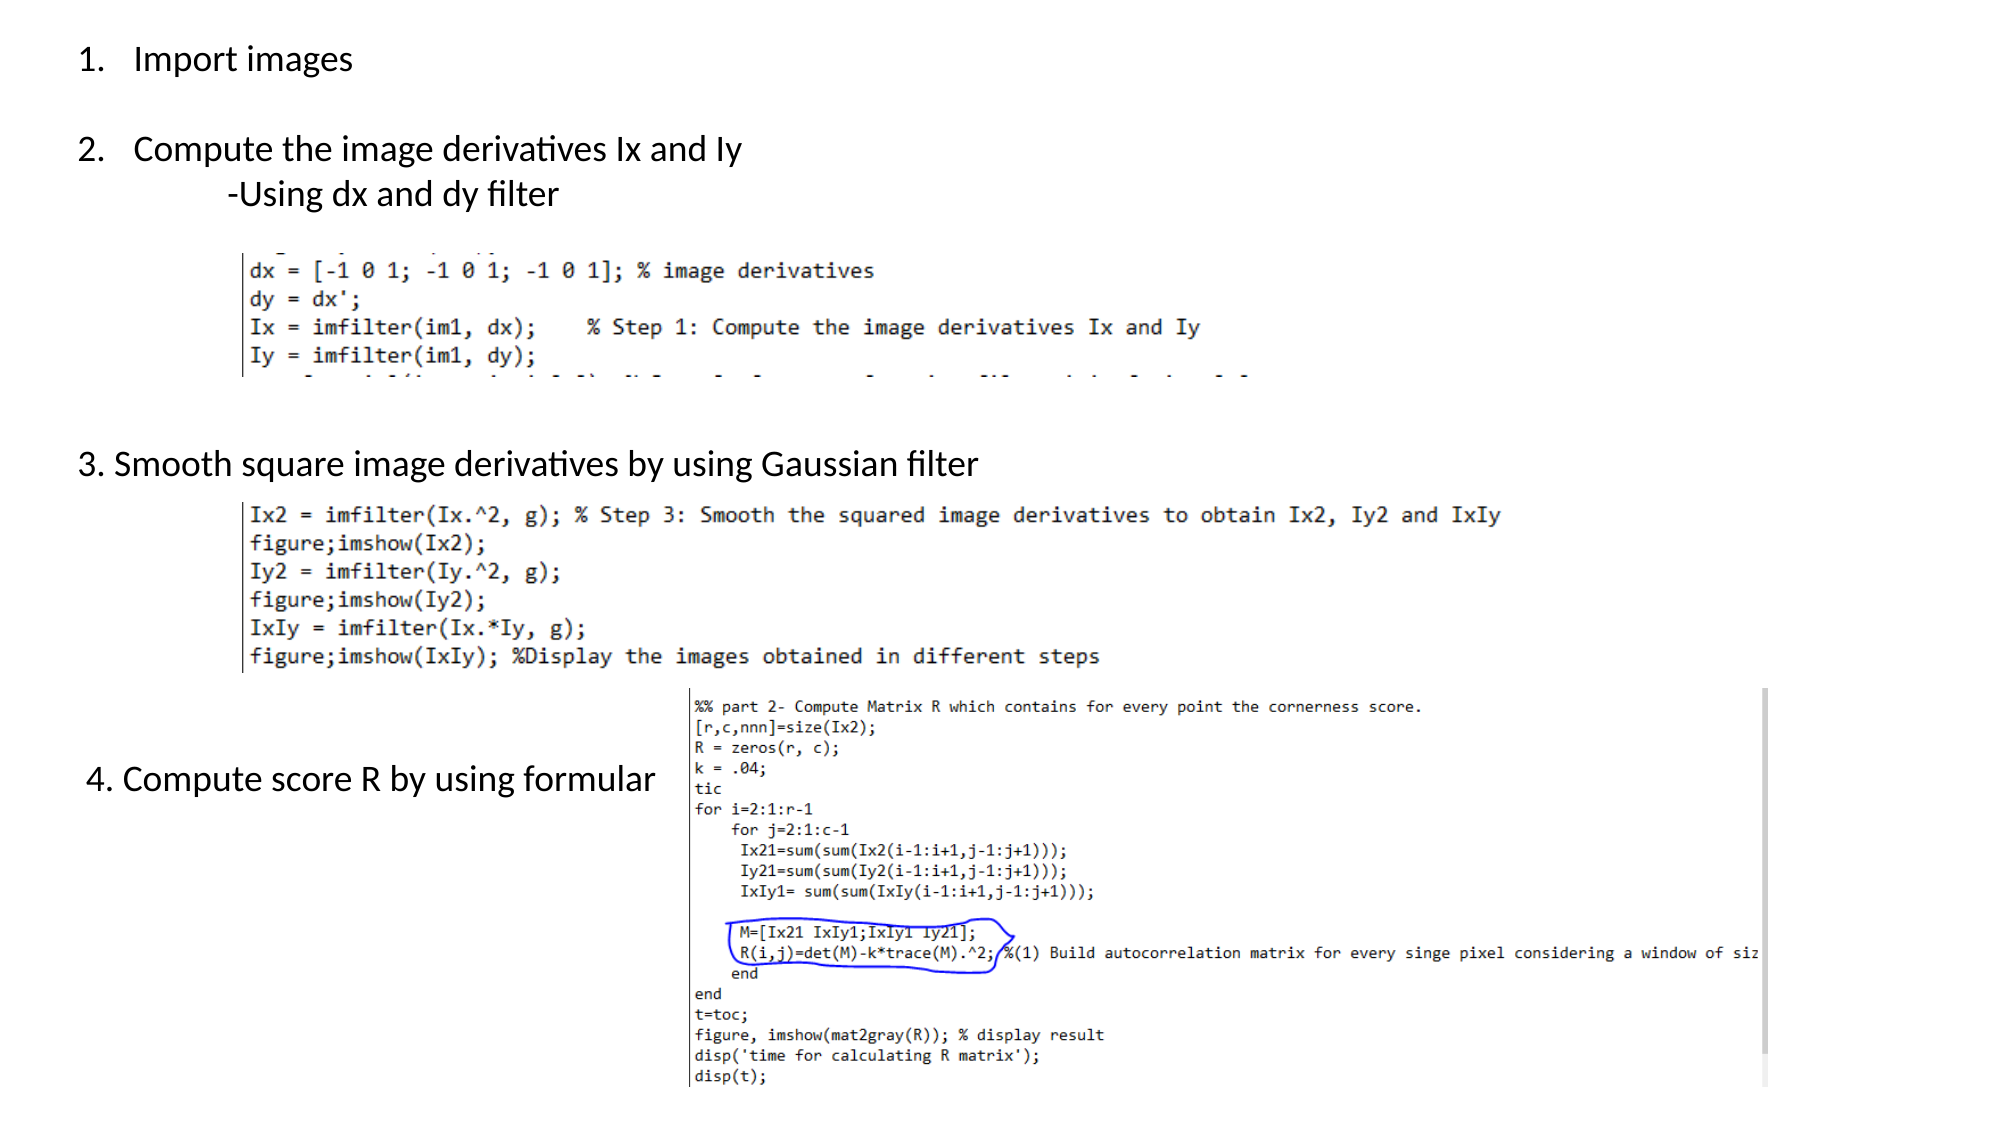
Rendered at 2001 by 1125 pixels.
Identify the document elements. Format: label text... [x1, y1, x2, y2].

picture [242, 502, 1506, 673]
picture [689, 688, 1768, 1087]
picture [242, 253, 1271, 377]
text_box Import images Compute the image derivatives Ix and Iy -Using dx and dy filter 3. Smooth square image derivatives by using Gaussian filter 4. Compute score R by using formular [62, 27, 1271, 852]
